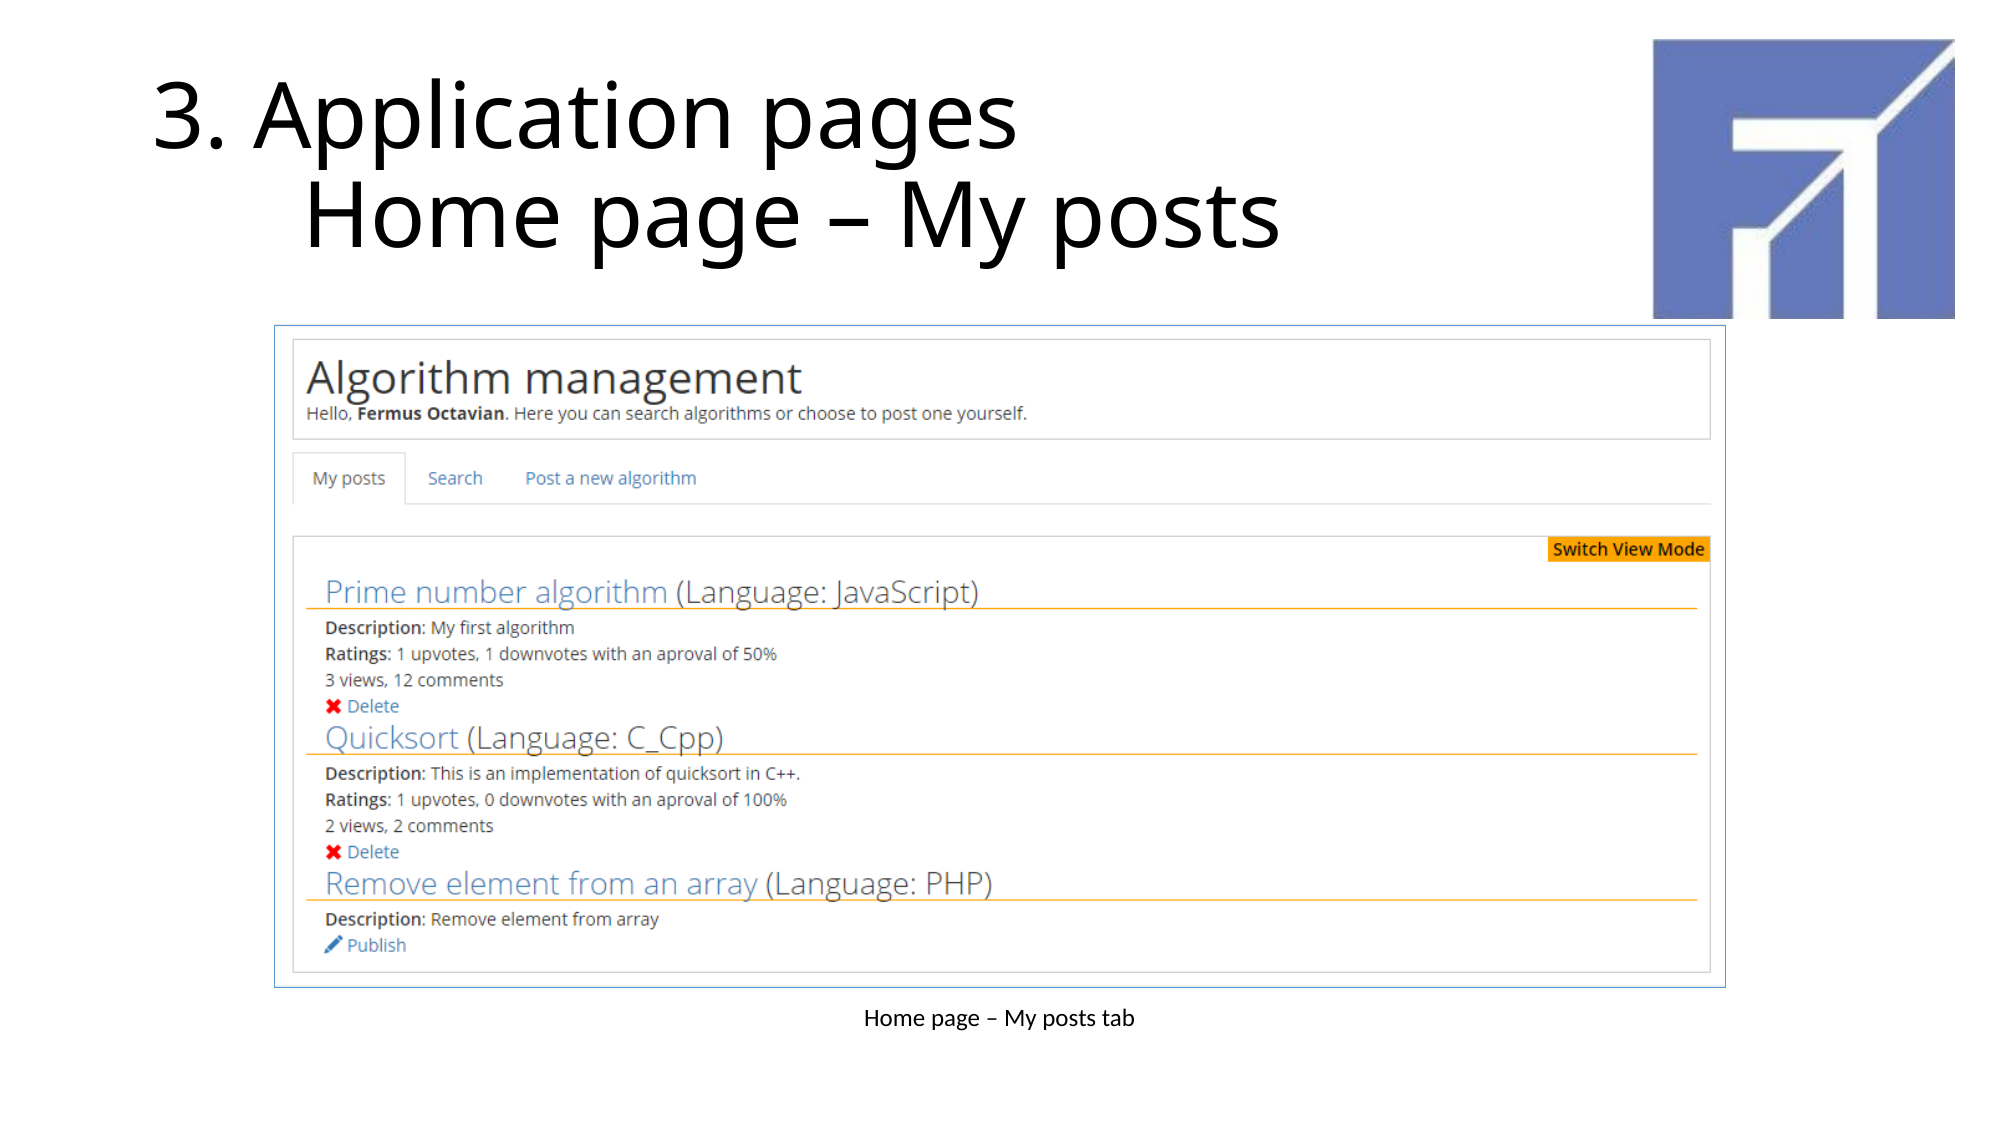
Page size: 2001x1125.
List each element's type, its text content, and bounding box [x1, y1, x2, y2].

title 3. Application pages Home page – My posts [137, 59, 1651, 278]
text_box Home page – My posts tab [728, 994, 1272, 1039]
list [274, 325, 1726, 988]
picture [1651, 39, 1955, 319]
